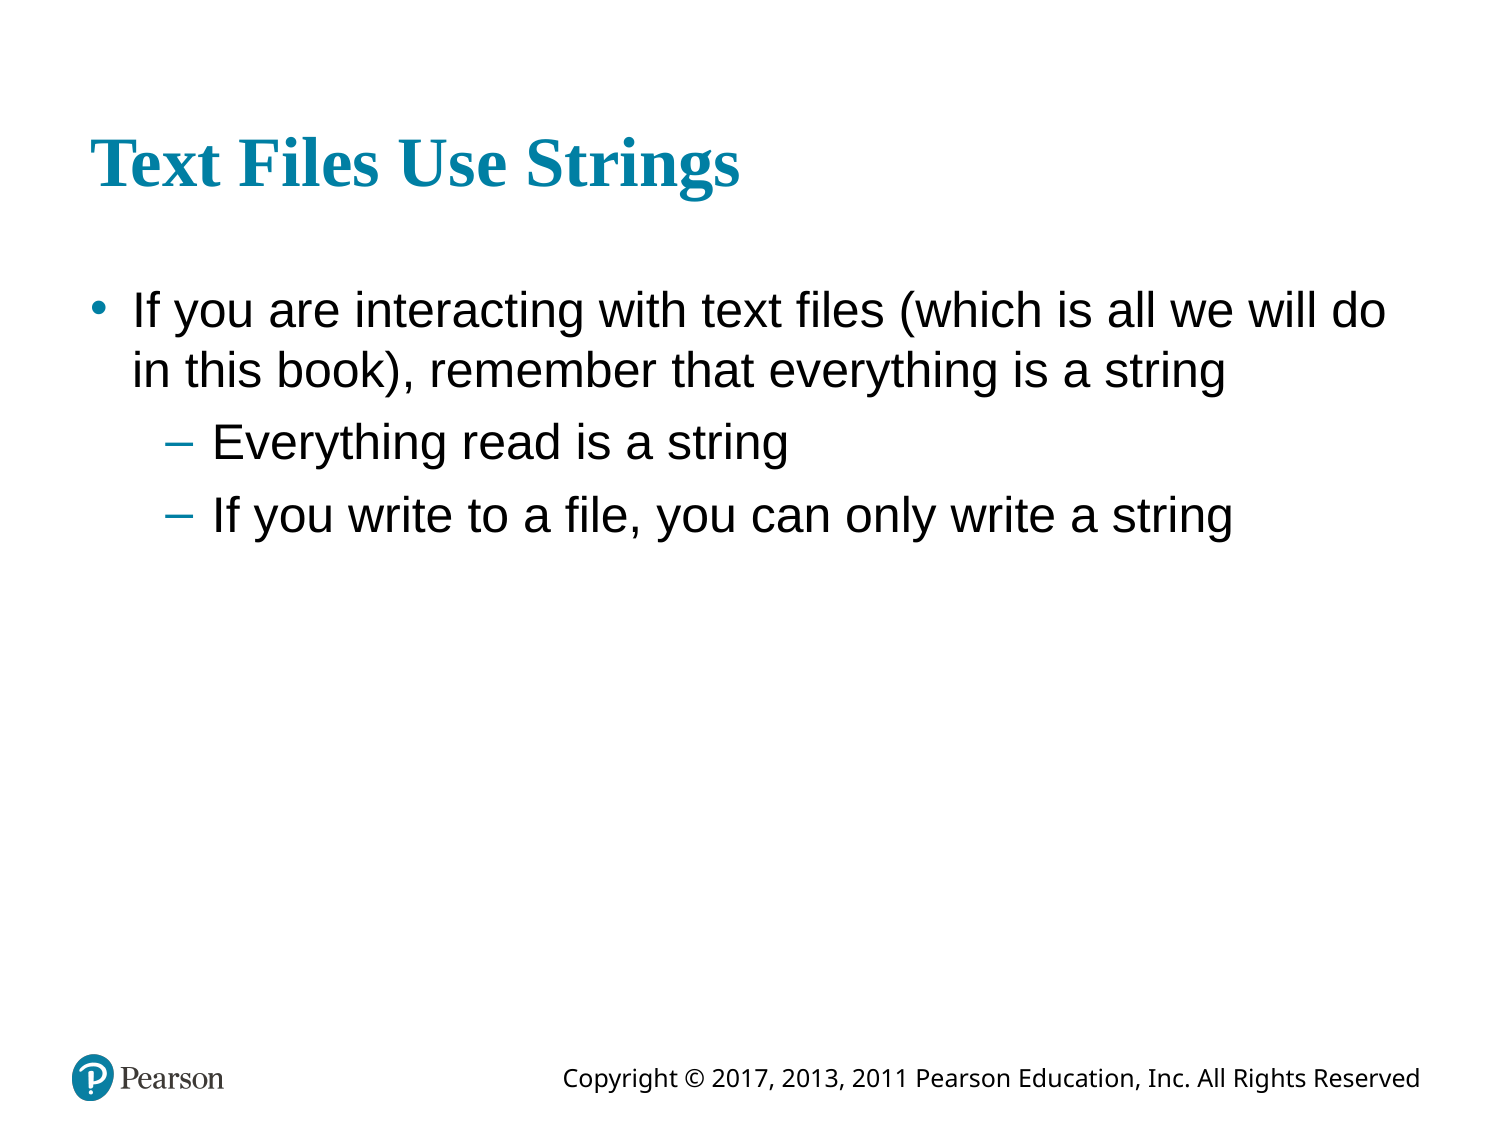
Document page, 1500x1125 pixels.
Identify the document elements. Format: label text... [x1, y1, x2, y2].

list If you are interacting with text files (which is all we will do in this book), remember that everything is a string Everything read is a string If you write to a file, you can only write a string [75, 262, 1425, 1005]
picture [72, 1087, 83, 1101]
picture [80, 1063, 106, 1088]
title Text Files Use Strings [75, 35, 1425, 216]
picture [72, 1054, 88, 1070]
picture [98, 1054, 224, 1101]
